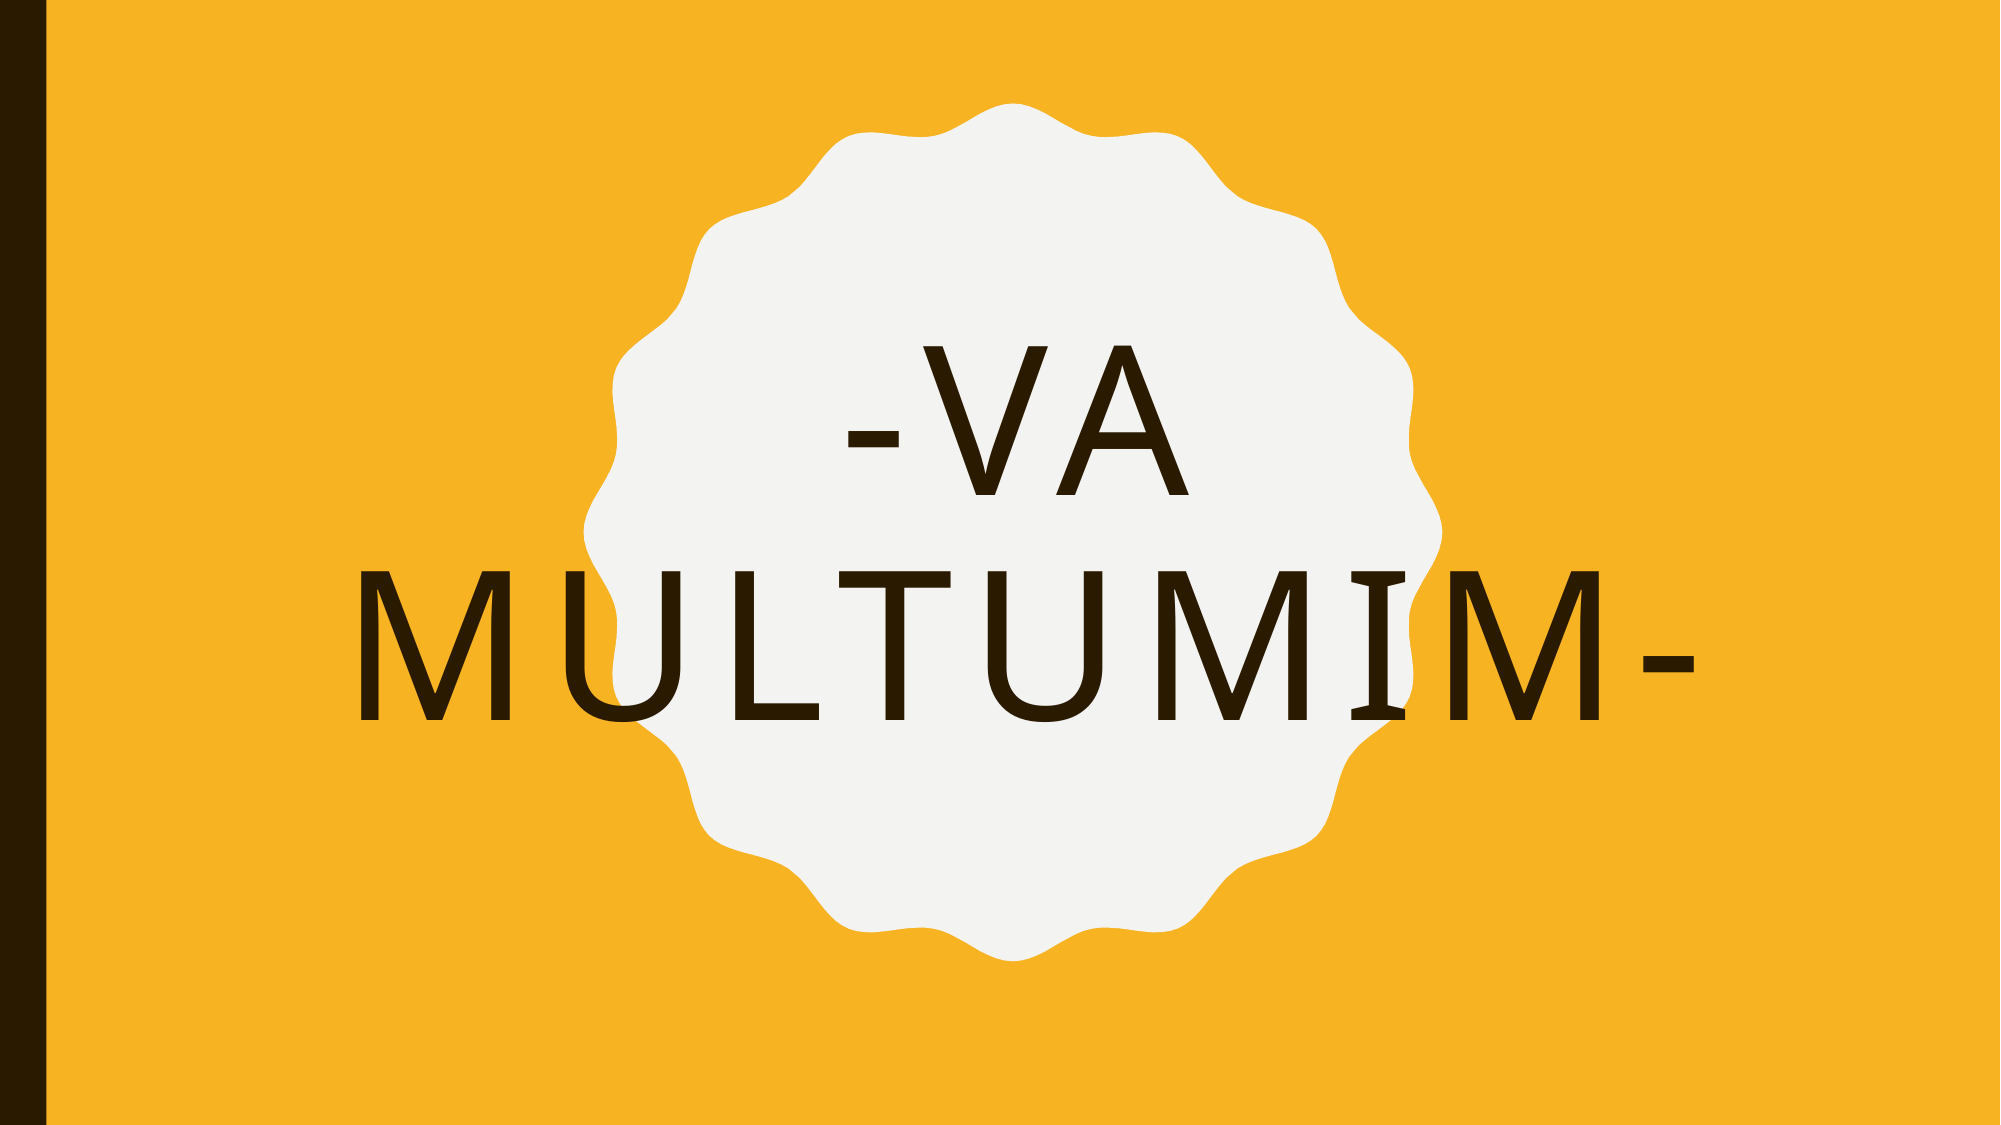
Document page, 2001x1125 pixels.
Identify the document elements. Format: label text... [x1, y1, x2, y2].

title -Va multumim- [176, 180, 1870, 902]
